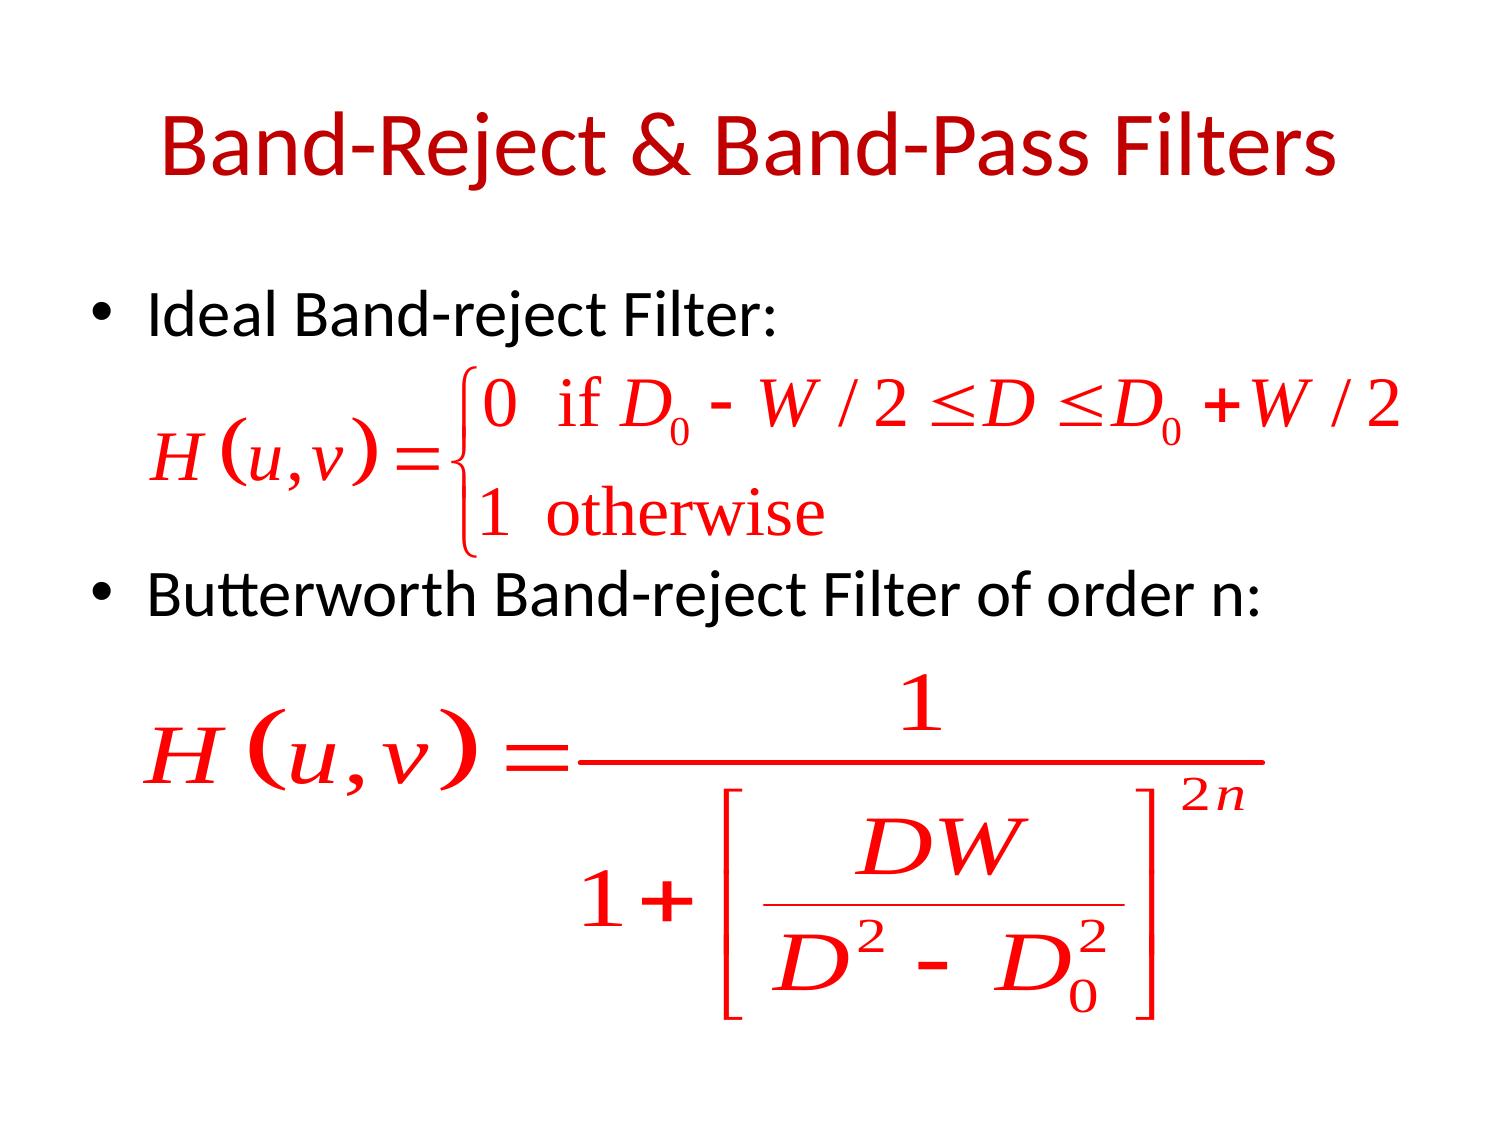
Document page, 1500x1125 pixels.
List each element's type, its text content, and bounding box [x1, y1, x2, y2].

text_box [124, 649, 1288, 1038]
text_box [137, 349, 1413, 576]
title Band-Reject & Band-Pass Filters [75, 45, 1425, 233]
list Ideal Band-reject Filter: Butterworth Band-reject Filter of order n: [75, 262, 1425, 1005]
